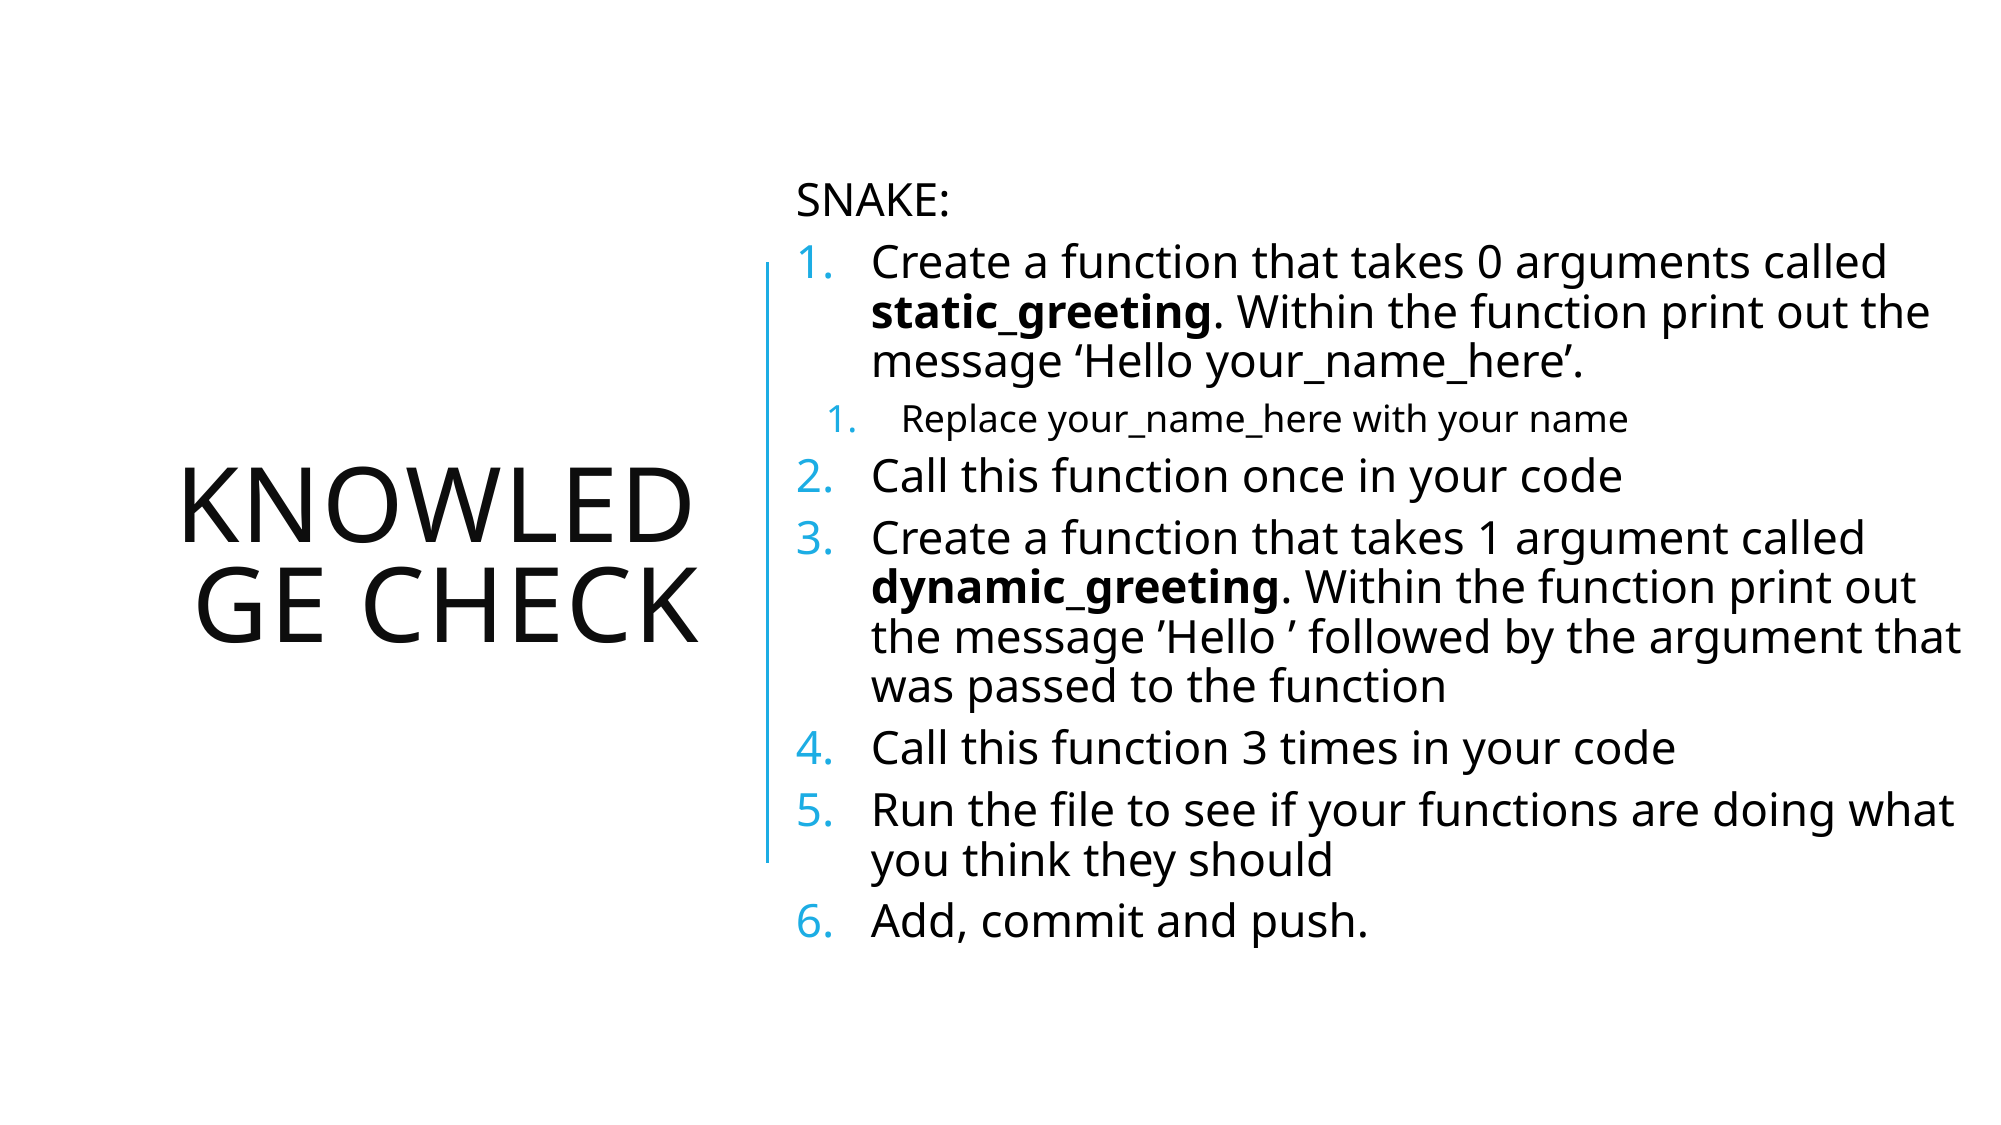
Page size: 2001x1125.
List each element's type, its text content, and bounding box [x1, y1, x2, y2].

title Knowledge Check [117, 131, 715, 993]
text_box [0, 0, 767, 1125]
list SNAKE: Create a function that takes 0 arguments called static_greeting. Within the function print out the message ‘Hello your_name_here’. Replace your_name_here with your name Call this function once in your code Create a function that takes 1 argument called dynamic_greeting. Within the function print out the message ’Hello ’ followed by the argument that was passed to the function Call this function 3 times in your code Run the file to see if your functions are doing what you think they should Add, commit and push. [767, 0, 2000, 1125]
